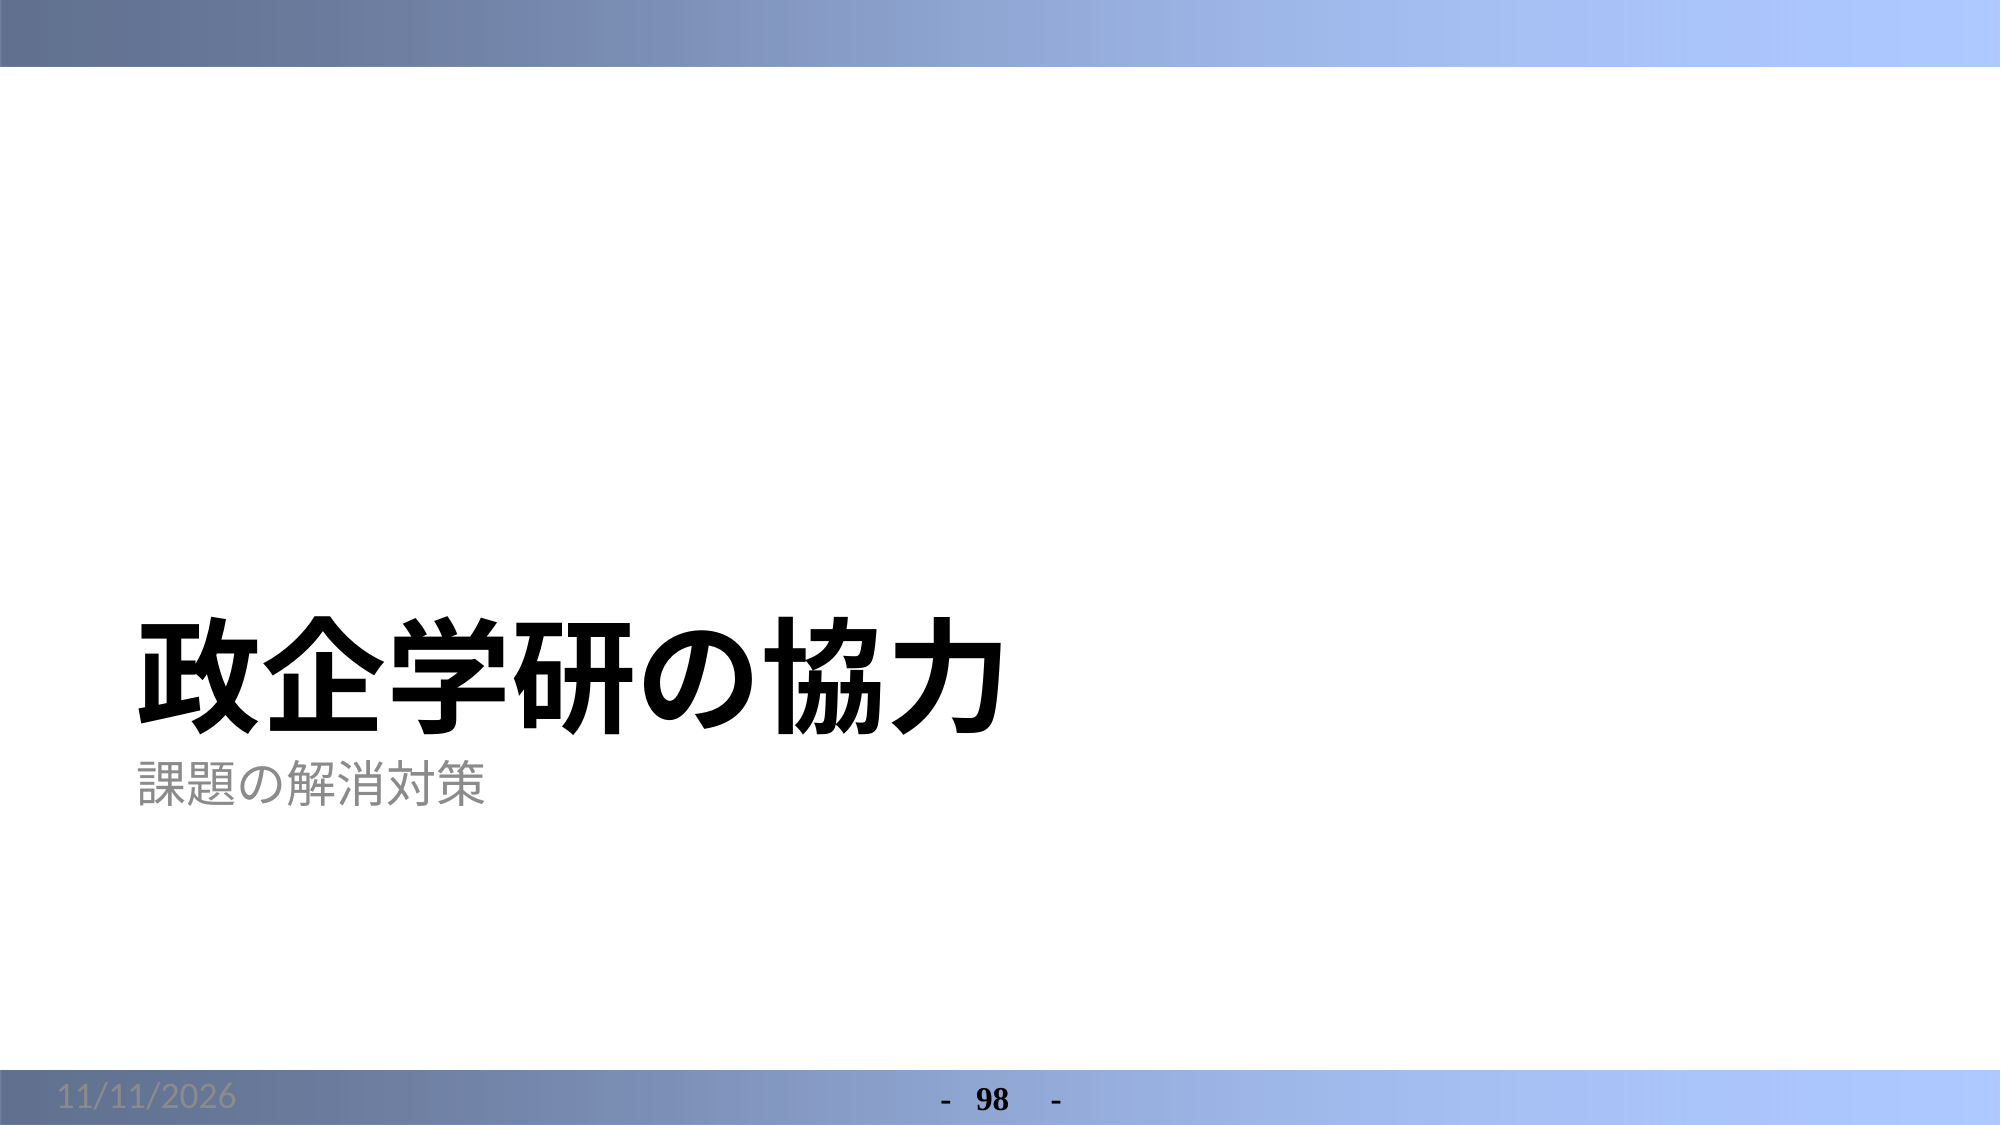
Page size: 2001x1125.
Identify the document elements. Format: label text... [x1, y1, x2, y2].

list 課題の解消対策 [136, 752, 1862, 814]
title 政企学研の協力 [136, 596, 1862, 749]
slide_number - 98 - [935, 1078, 1065, 1117]
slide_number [55, 1071, 516, 1117]
